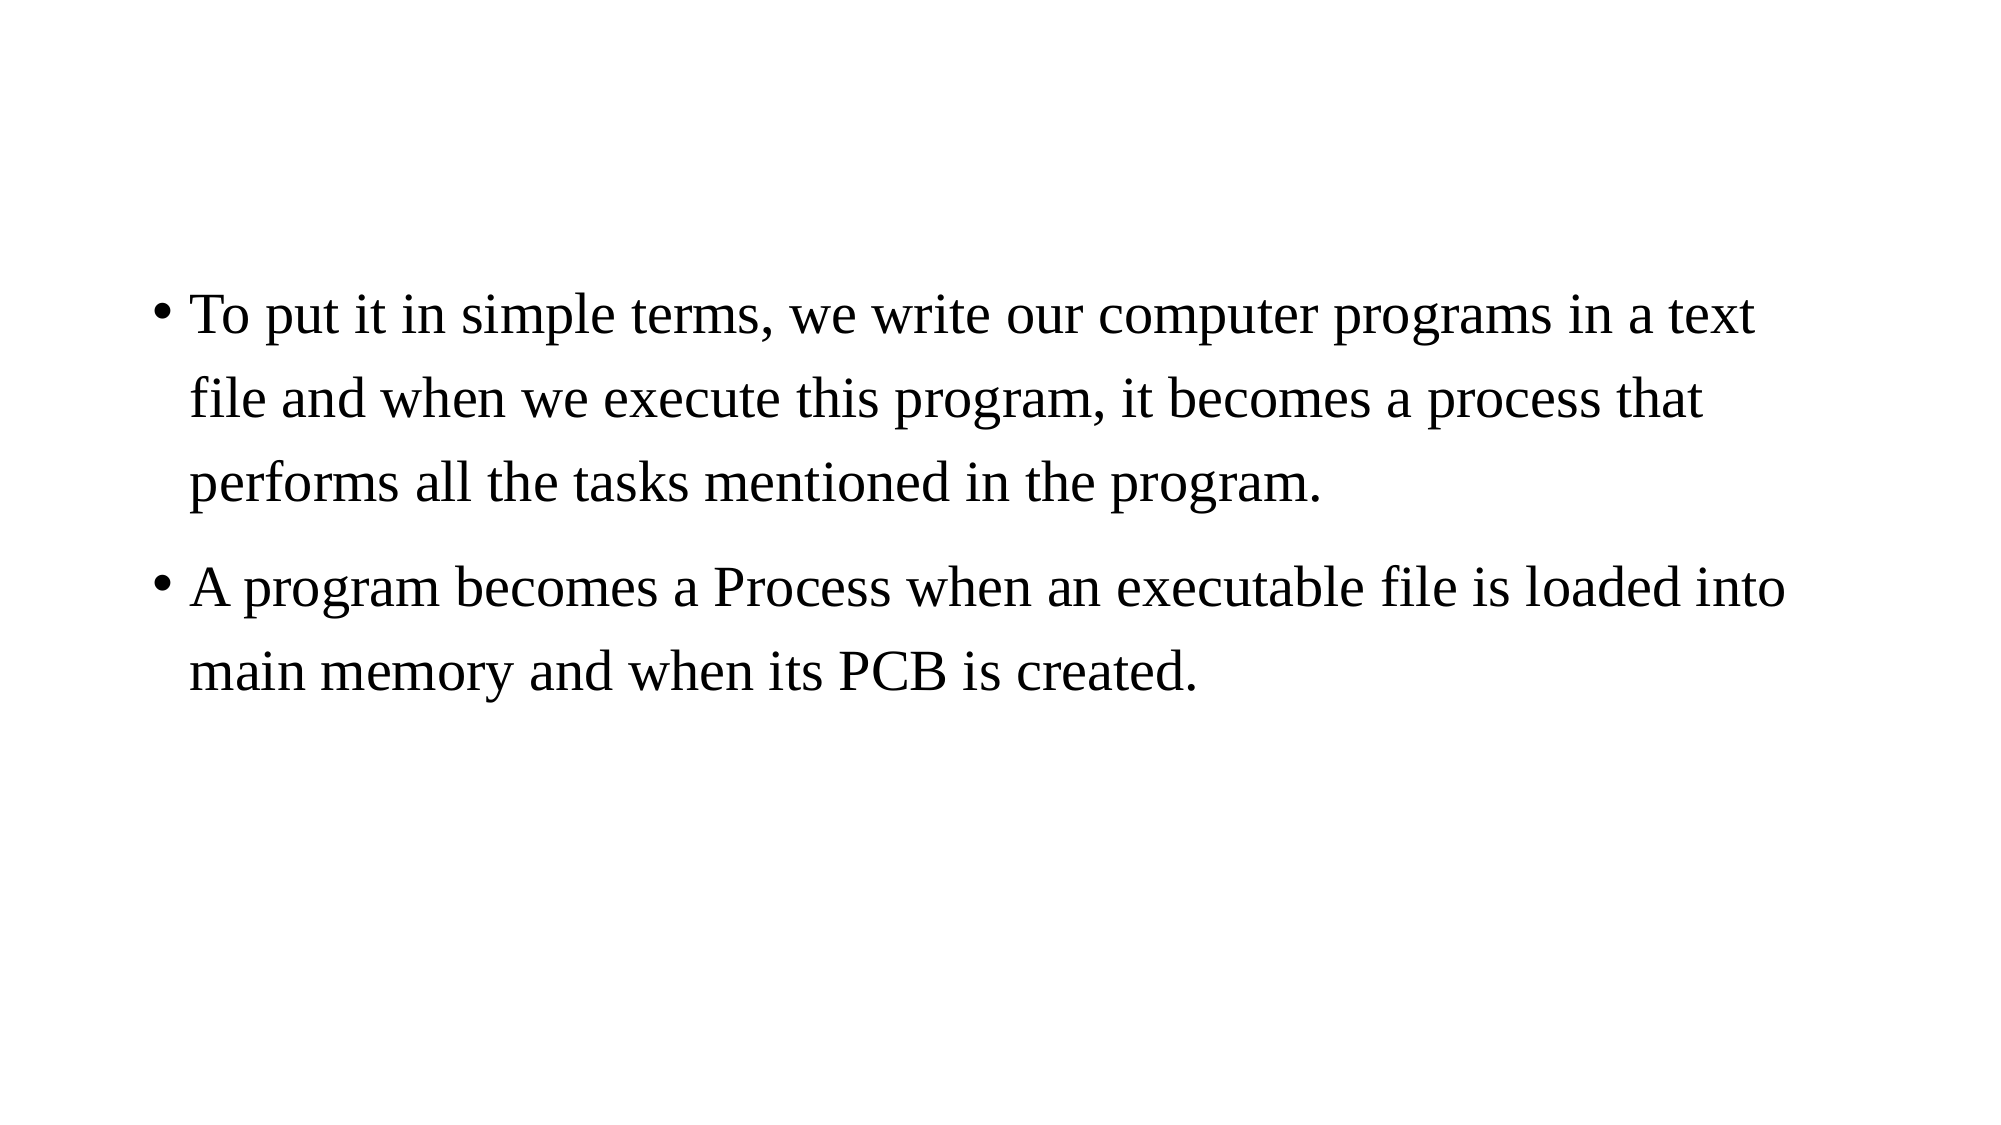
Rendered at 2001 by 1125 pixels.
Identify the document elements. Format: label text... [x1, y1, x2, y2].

list To put it in simple terms, we write our computer programs in a text file and when we execute this program, it becomes a process that performs all the tasks mentioned in the program. A program becomes a Process when an executable file is loaded into main memory and when its PCB is created. [137, 253, 1863, 1014]
